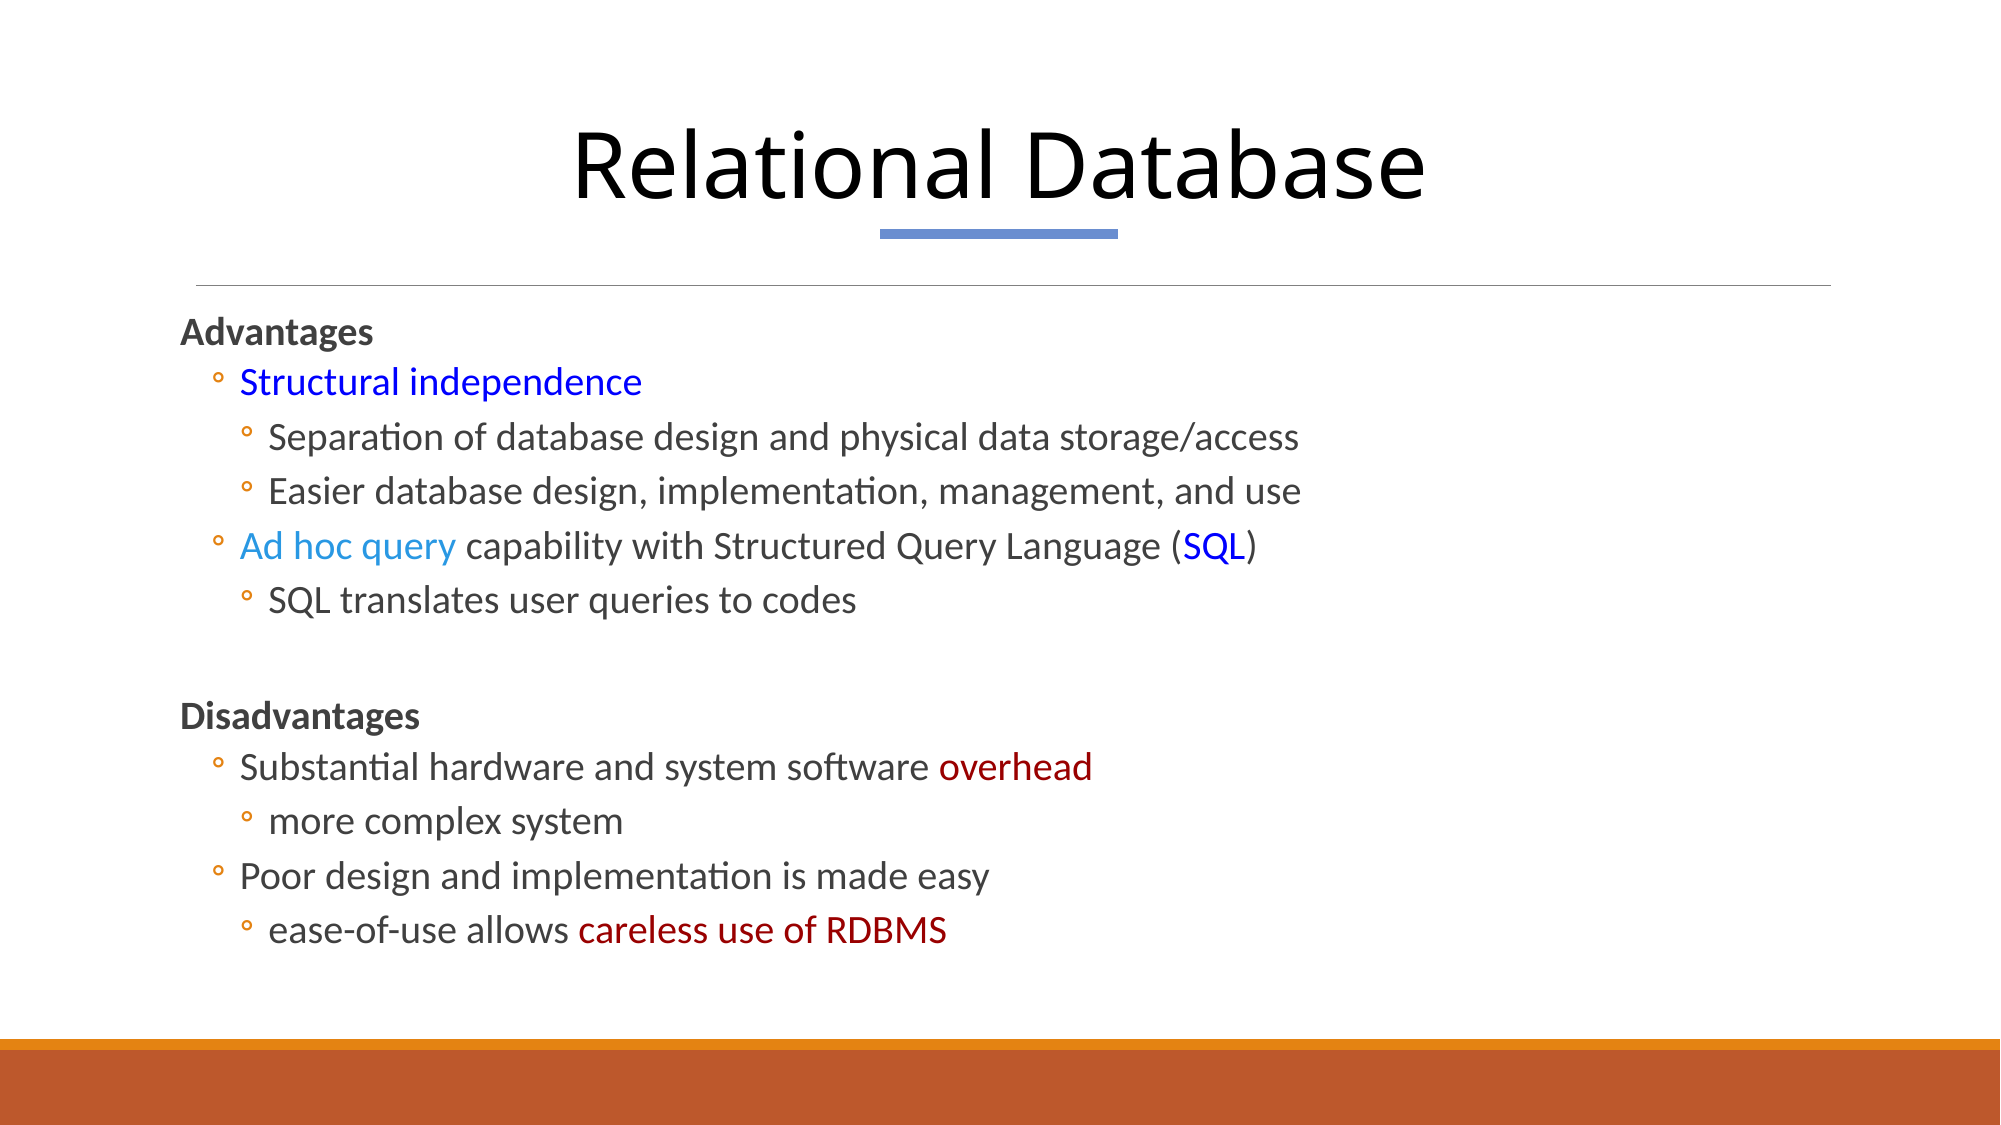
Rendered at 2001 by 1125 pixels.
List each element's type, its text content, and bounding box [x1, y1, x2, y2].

text_box Relational Database [137, 59, 1863, 278]
list Advantages Structural independence Separation of database design and physical data storage/access Easier database design, implementation, management, and use Ad hoc query capability with Structured Query Language (SQL) SQL translates user queries to codes Disadvantages Substantial hardware and system software overhead more complex system Poor design and implementation is made easy ease-of-use allows careless use of RDBMS [180, 302, 1830, 963]
